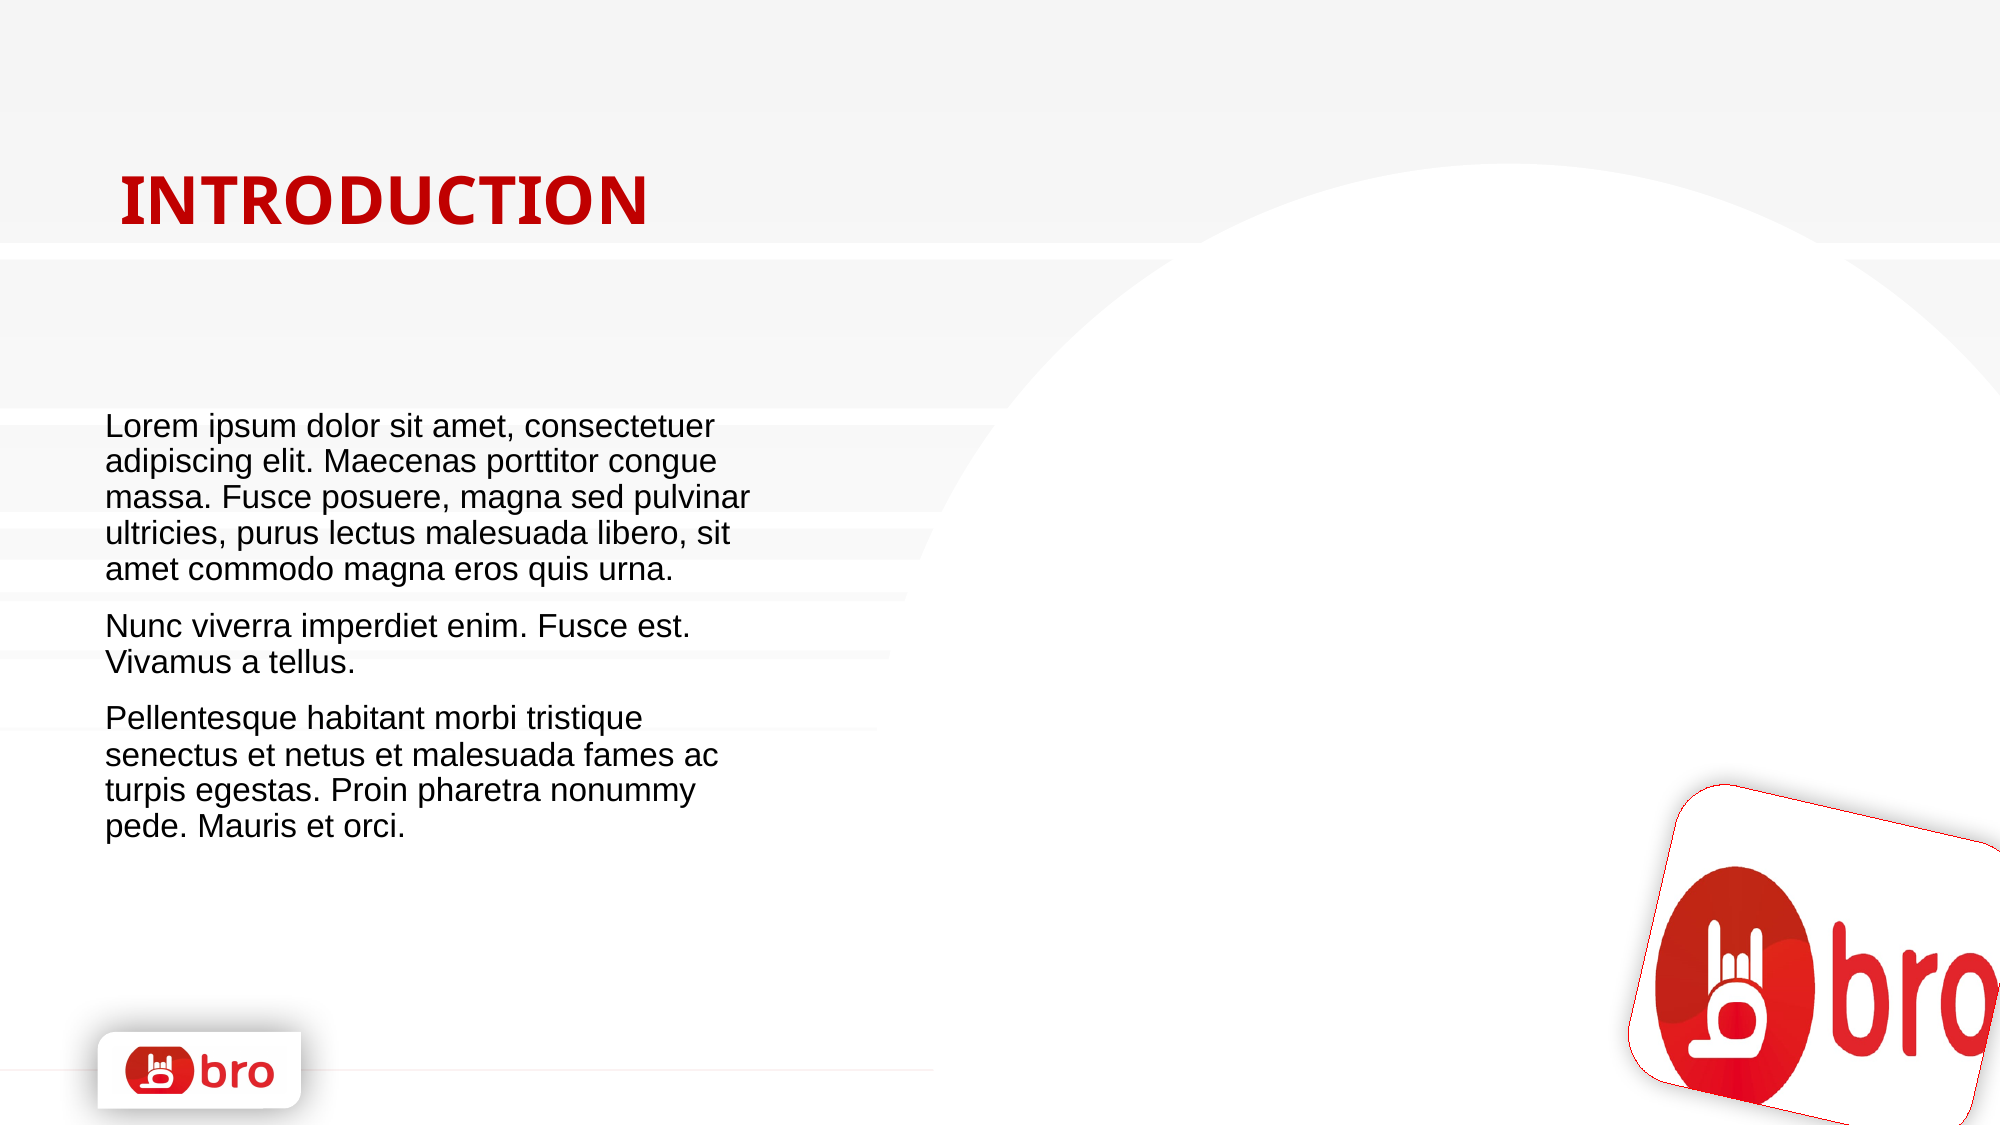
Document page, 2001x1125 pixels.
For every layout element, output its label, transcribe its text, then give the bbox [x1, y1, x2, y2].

picture [1628, 784, 2001, 1125]
picture [104, 1039, 294, 1102]
title INTRODUCTION [105, 82, 949, 247]
list Lorem ipsum dolor sit amet, consectetuer adipiscing elit. Maecenas porttitor congue massa. Fusce posuere, magna sed pulvinar ultricies, purus lectus malesuada libero, sit amet commodo magna eros quis urna. Nunc viverra imperdiet enim. Fusce est. Vivamus a tellus. Pellentesque habitant morbi tristique senectus et netus et malesuada fames ac turpis egestas. Proin pharetra nonummy pede. Mauris et orci. [105, 408, 783, 963]
